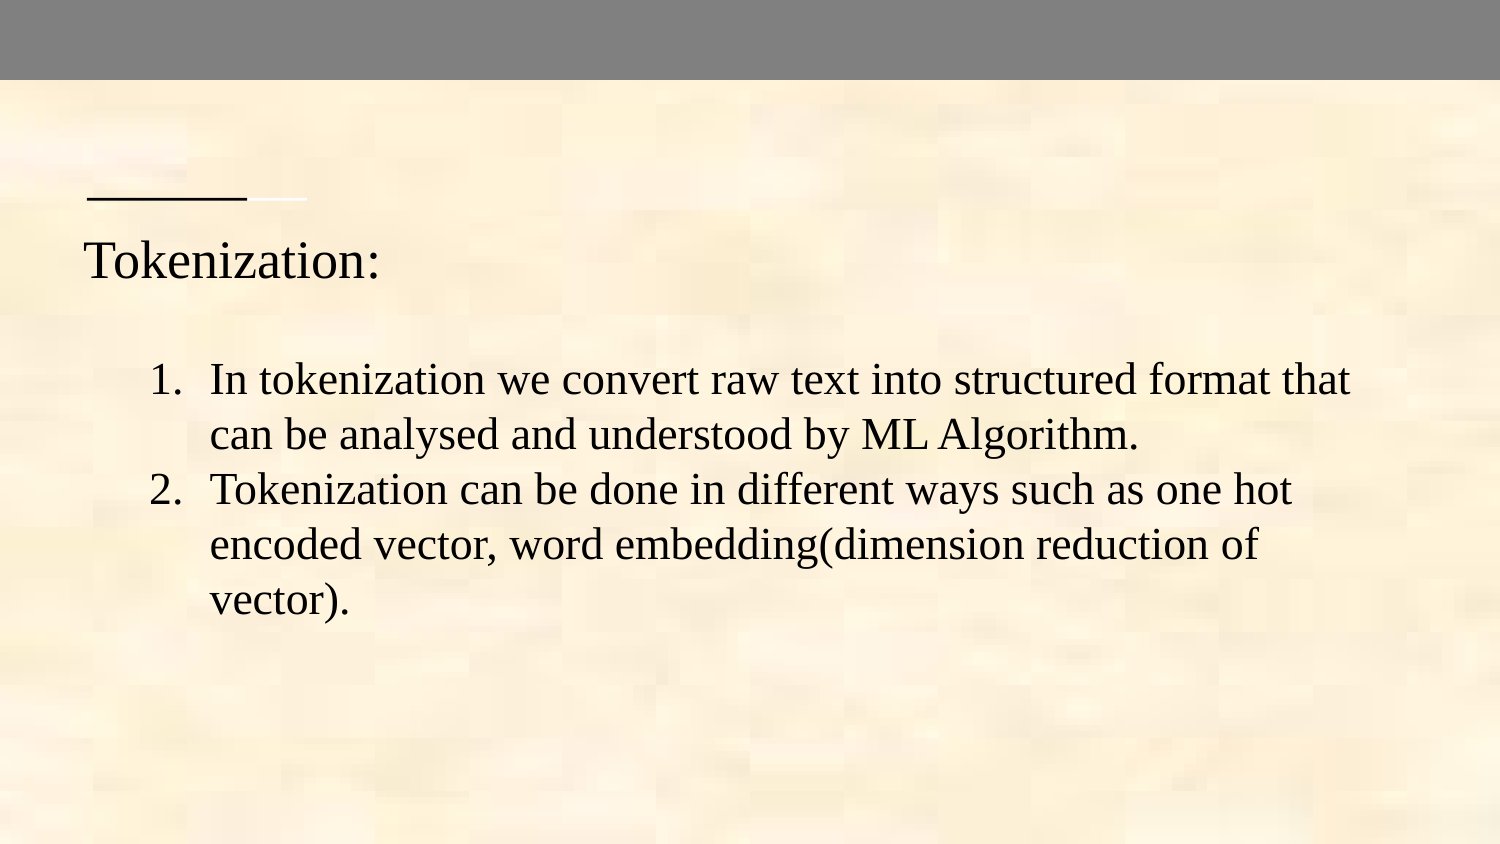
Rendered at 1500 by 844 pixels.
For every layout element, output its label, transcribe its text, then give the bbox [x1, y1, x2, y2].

title Tokenization: [0, 212, 864, 301]
list In tokenization we convert raw text into structured format that can be analysed and understood by ML Algorithm. Tokenization can be done in different ways such as one hot encoded vector, word embedding(dimension reduction of vector). [119, 341, 1381, 712]
picture [0, 80, 1500, 844]
